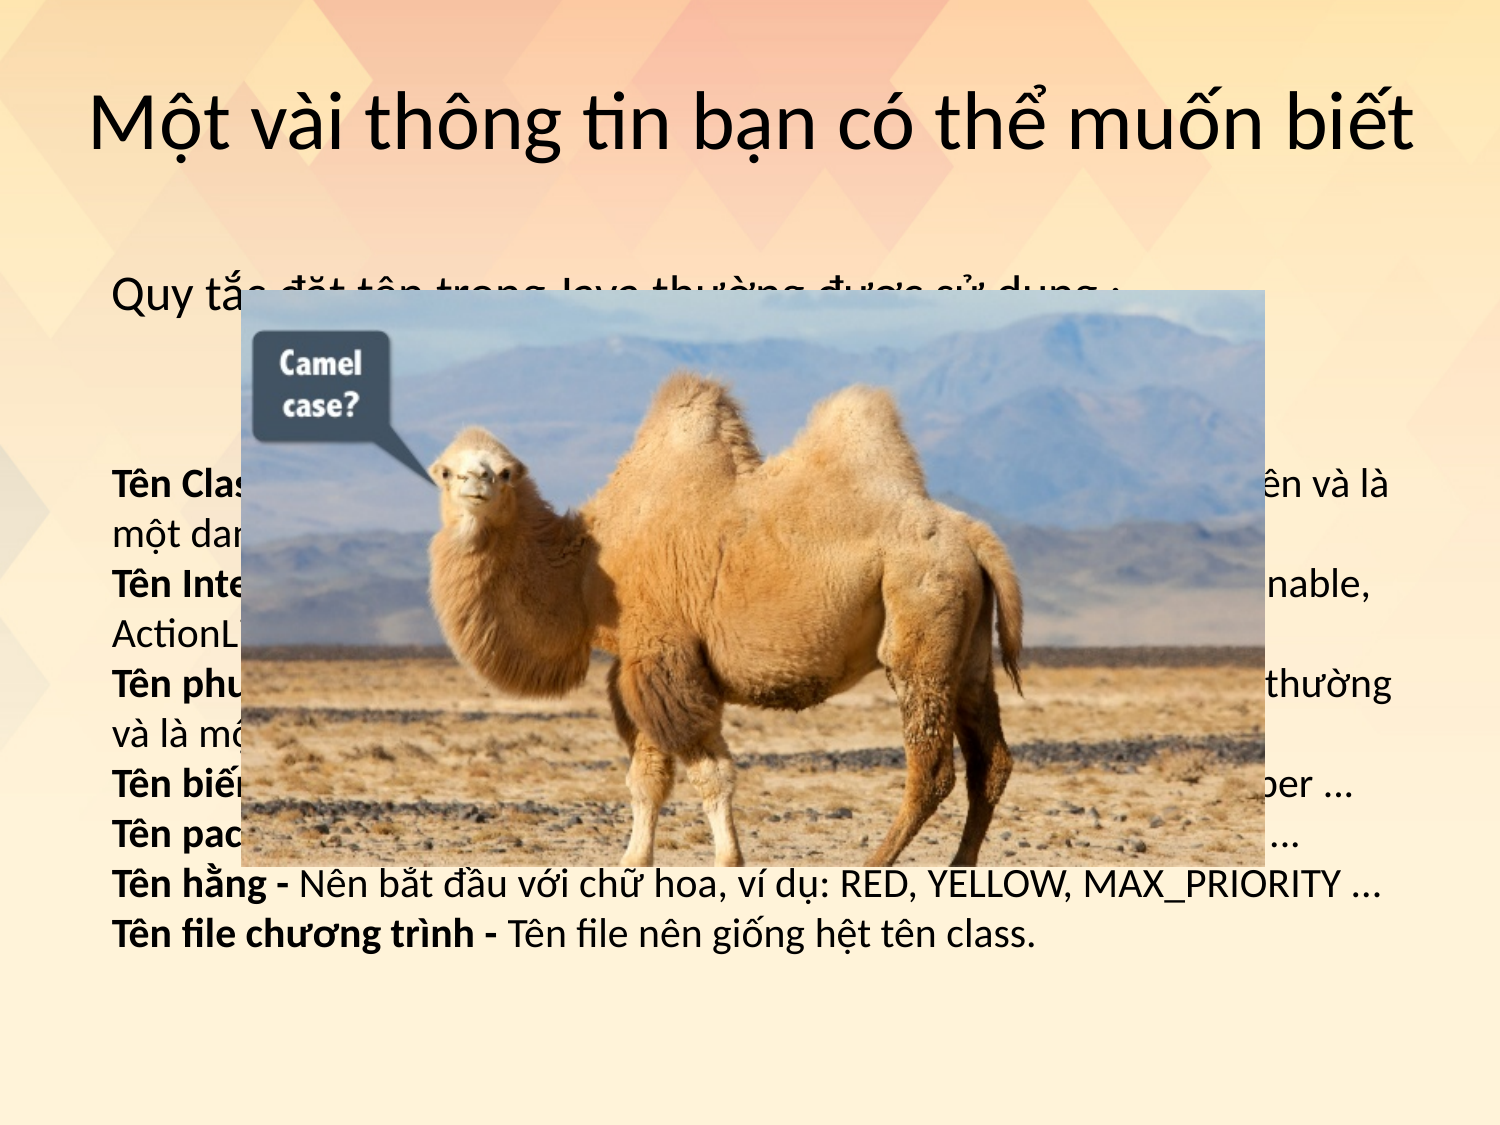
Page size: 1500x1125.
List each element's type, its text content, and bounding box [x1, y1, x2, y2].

title Một vài thông tin bạn có thể muốn biết [72, 10, 1433, 221]
text_box Tên Class - Tất cả các tên Class trong Java nên viết hoa chữ cái đầu tiên và là một danh từ. Tên Interface - Nên bắt đầu với chữ hoa và là một tính từ, ví dụ: Runnable, ActionListener ... Tên phương thức - Tất cả các tên phương thức nên bắt đầu với chữ thường và là một động từ. Tên biến - Nên bắt đầu với chữ thường, ví dụ: firstName, orderNumber ... Tên package - Nên bắt đầu với chữ thường, ví dụ: java, lang, sql, util ... Tên hằng - Nên bắt đầu với chữ hoa, ví dụ: RED, YELLOW, MAX_PRIORITY ... Tên file chương trình - Tên file nên giống hệt tên class. [96, 361, 1409, 1110]
picture [0, 0, 1500, 1125]
text_box Quy tắc đặt tên trong Java thường được sử dụng : [96, 219, 1386, 361]
